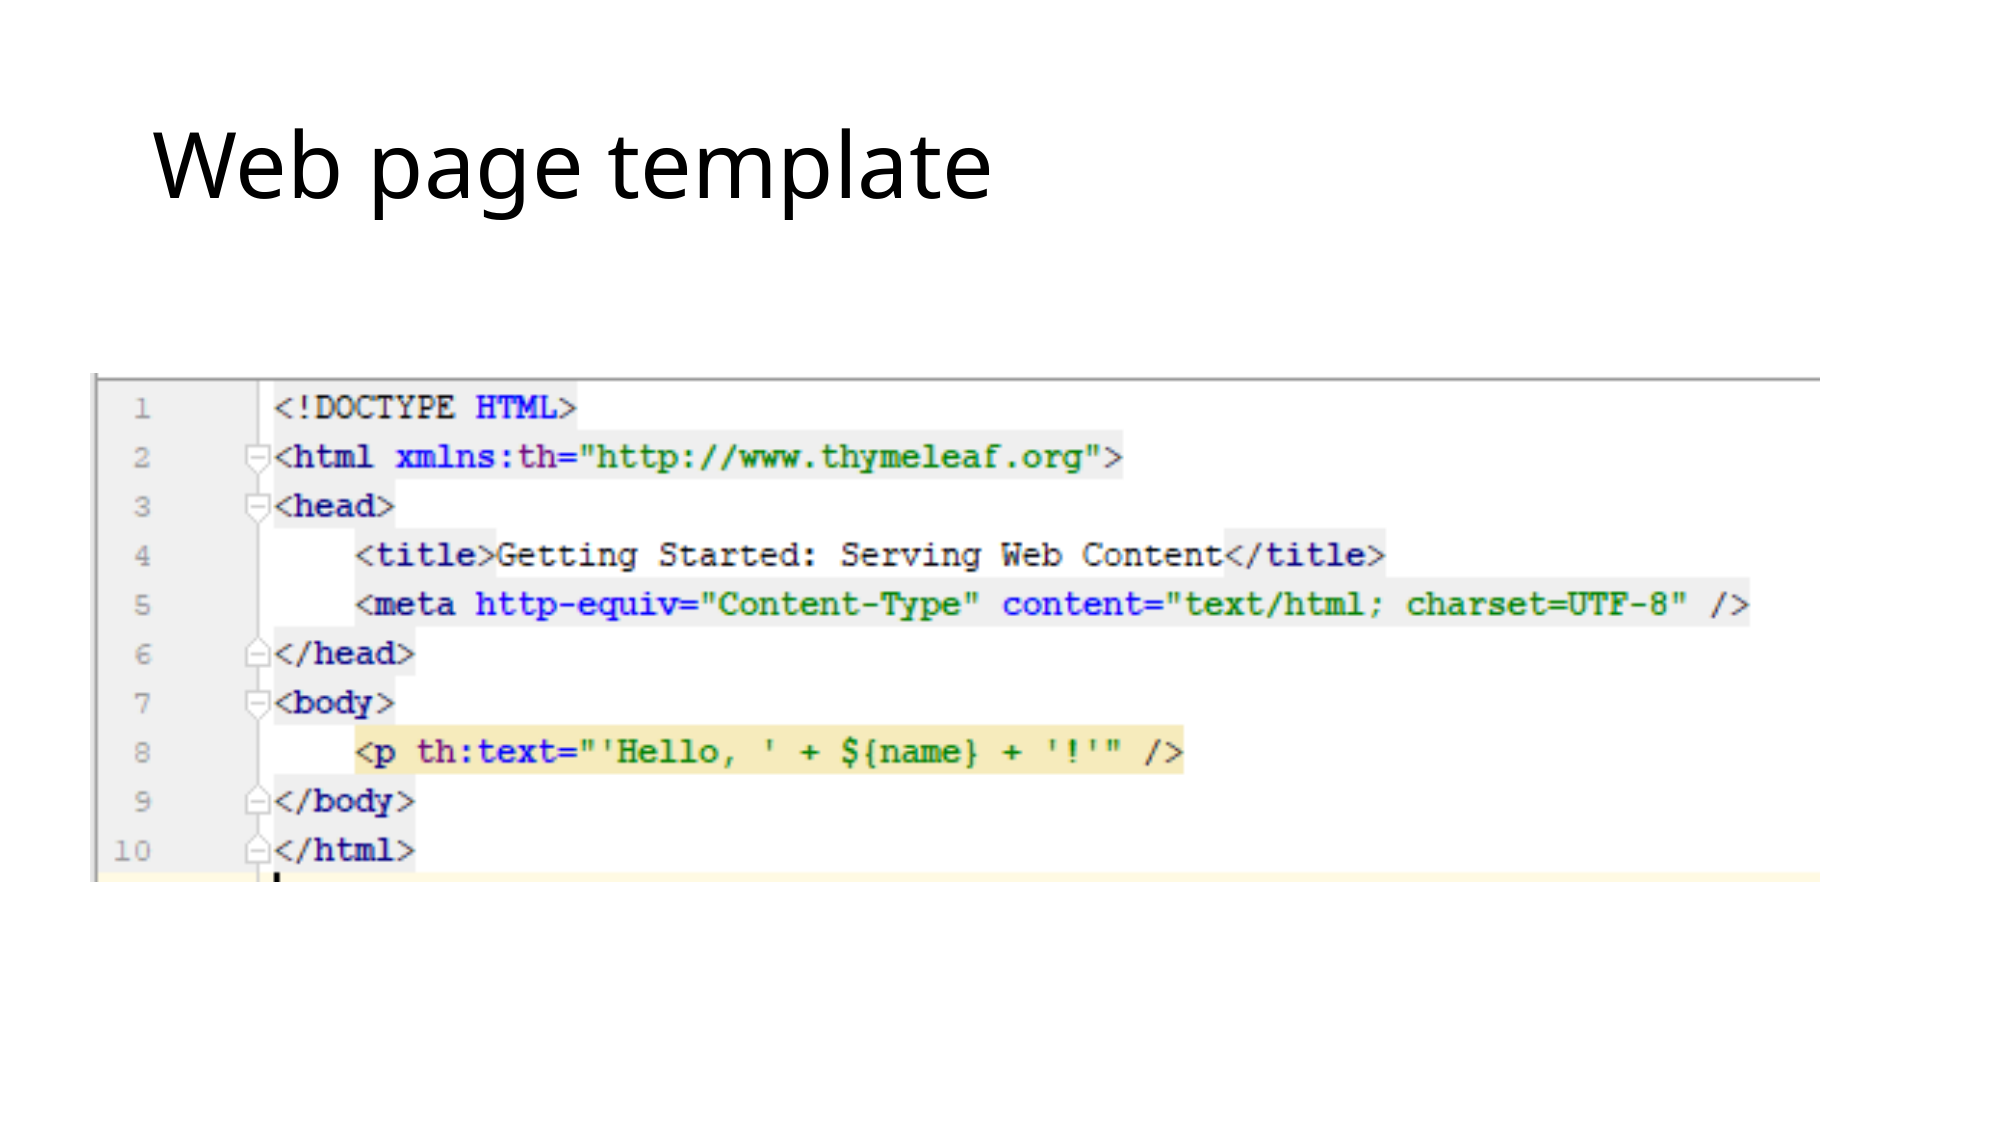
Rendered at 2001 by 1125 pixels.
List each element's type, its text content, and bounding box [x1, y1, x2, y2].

picture [90, 373, 1820, 882]
title Web page template [137, 59, 1863, 278]
